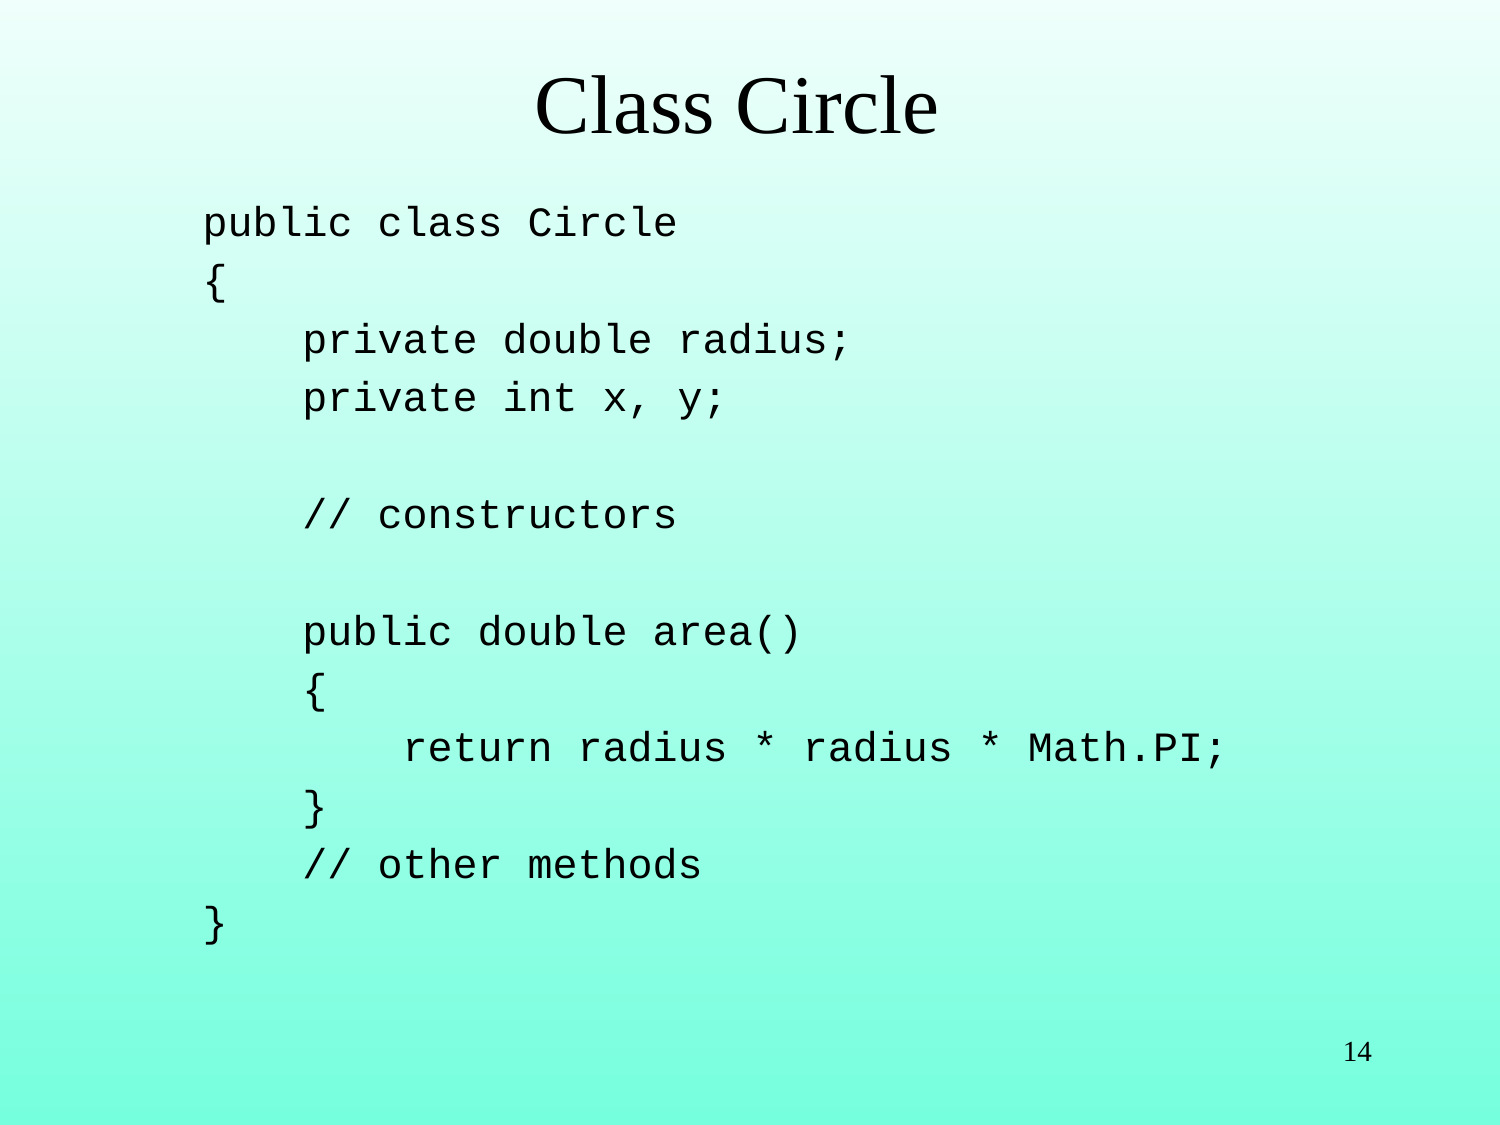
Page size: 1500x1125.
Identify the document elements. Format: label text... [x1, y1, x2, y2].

title Class Circle [125, 12, 1350, 188]
slide_number 14 [1074, 1024, 1388, 1101]
list public class Circle { private double radius; private int x, y; // constructors public double area() { return radius * radius * Math.PI; } // other methods } [187, 187, 1438, 925]
